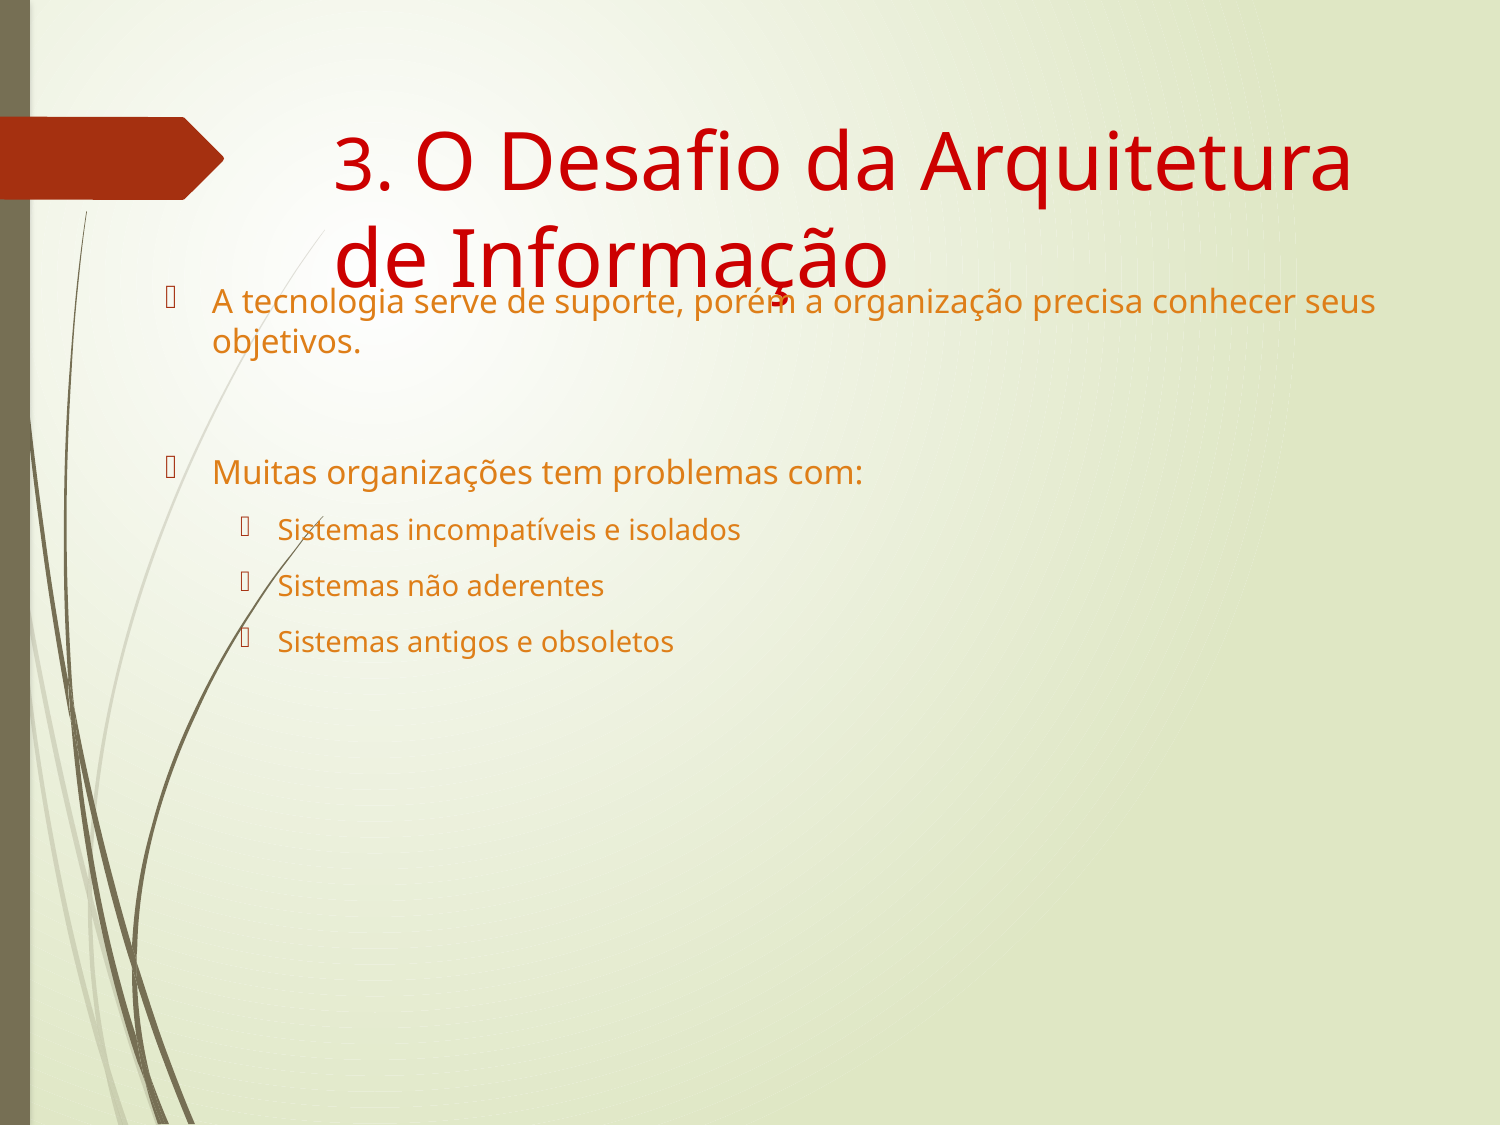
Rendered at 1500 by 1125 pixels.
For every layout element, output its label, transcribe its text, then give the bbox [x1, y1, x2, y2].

list A tecnologia serve de suporte, porém a organização precisa conhecer seus objetivos. Muitas organizações tem problemas com: Sistemas incompatíveis e isolados Sistemas não aderentes Sistemas antigos e obsoletos [75, 212, 1425, 1063]
title 3. O Desafio da Arquitetura de Informação [319, 102, 1400, 212]
